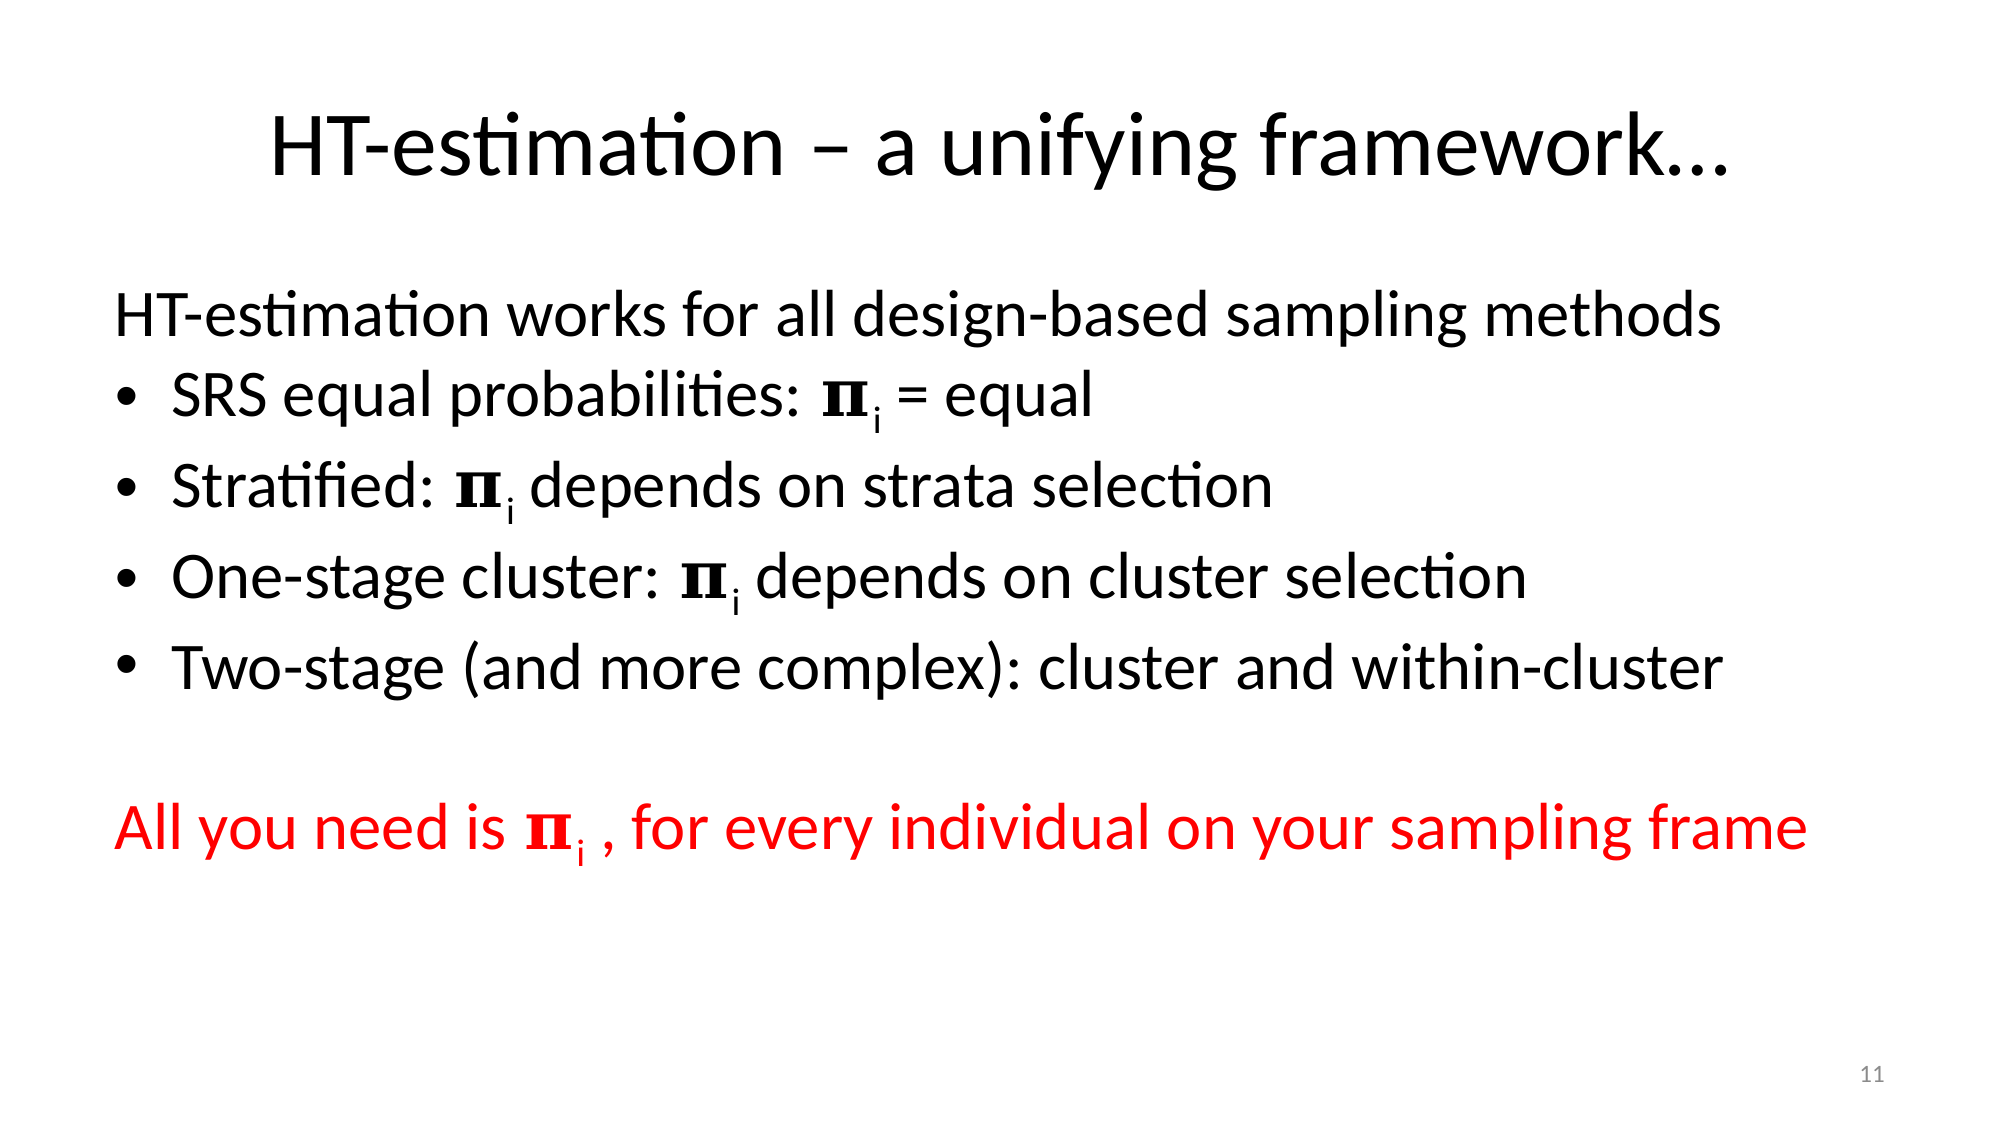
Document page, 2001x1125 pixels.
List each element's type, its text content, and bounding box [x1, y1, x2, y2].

list HT-estimation works for all design-based sampling methods SRS equal probabilities: 𝛑i = equal Stratified: 𝛑i depends on strata selection One-stage cluster: 𝛑i depends on cluster selection Two-stage (and more complex): cluster and within-cluster All you need is 𝛑i , for every individual on your sampling frame [99, 262, 1900, 1005]
slide_number 11 [1433, 1042, 1900, 1103]
title HT-estimation – a unifying framework… [99, 45, 1900, 233]
